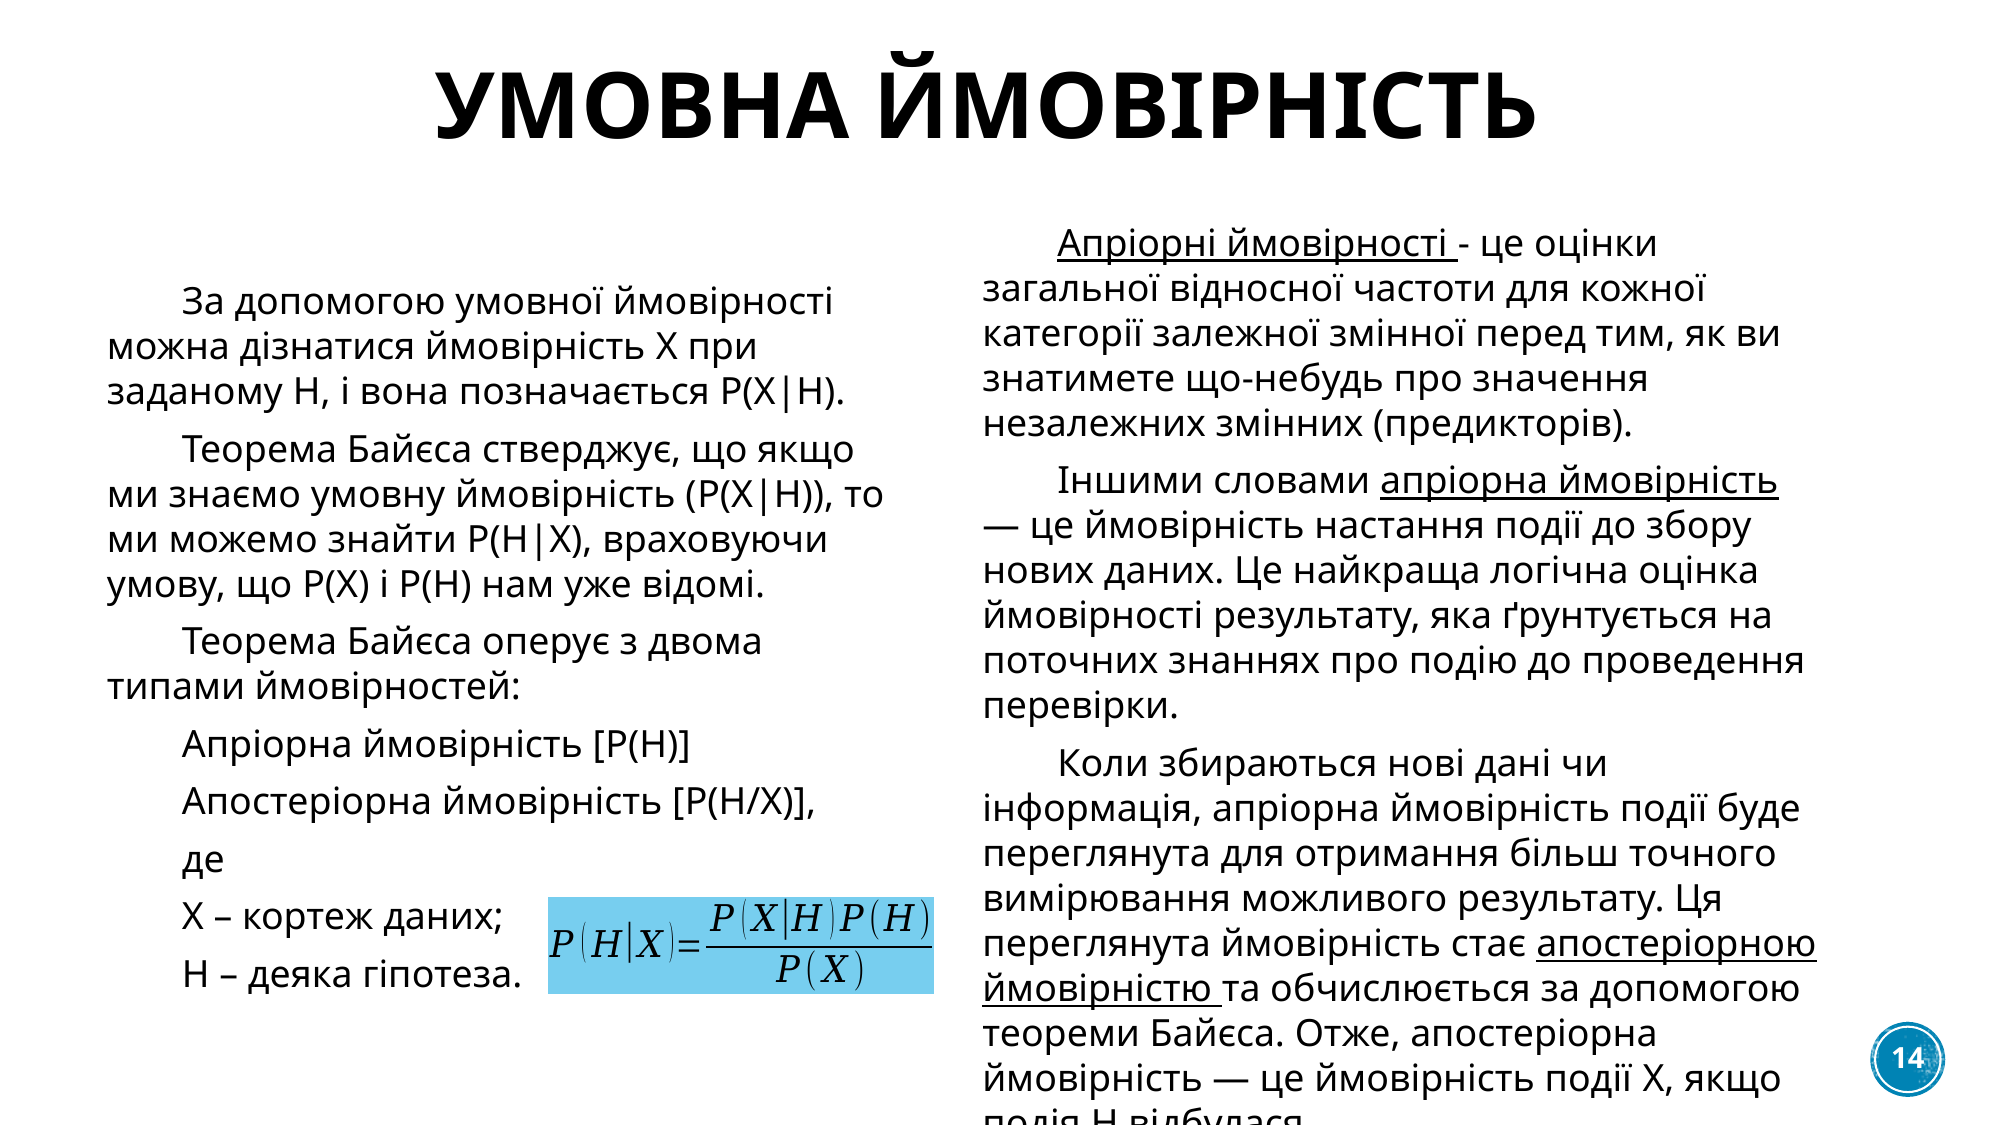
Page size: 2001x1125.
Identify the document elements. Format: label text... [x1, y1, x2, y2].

title Умовна ймовірність [173, 33, 1824, 184]
list Апріорні ймовірності - це оцінки загальної відносної частоти для кожної категорії залежної змінної перед тим, як ви знатимете що-небудь про значення незалежних змінних (предикторів). Іншими словами апріорна ймовірність — це ймовірність настання події до збору нових даних. Це найкраща логічна оцінка ймовірності результату, яка ґрунтується на поточних знаннях про подію до проведення перевірки. Коли збираються нові дані чи інформація, апріорна ймовірність події буде переглянута для отримання більш точного вимірювання можливого результату. Ця переглянута ймовірність стає апостеріорною ймовірністю та обчислюється за допомогою теореми Байєса. Отже, апостеріорна ймовірність — це ймовірність події X, якщо подія H відбулася. [967, 211, 1839, 1075]
list За допомогою умовної ймовірності можна дізнатися ймовірність X при заданому H, і вона позначається P(X|H). Теорема Байєса стверджує, що якщо ми знаємо умовну ймовірність (P(X|H)), то ми можемо знайти P(H|X), враховуючи умову, що P(X) і P(H) нам уже відомі. Теорема Байєса оперує з двома типами ймовірностей: Апріорна ймовірність [P(H)] Апостеріорна ймовірність [P(H/X)], де X – кортеж даних; H – деяка гіпотеза. [91, 269, 901, 1013]
slide_number 14 [1855, 1028, 1961, 1089]
